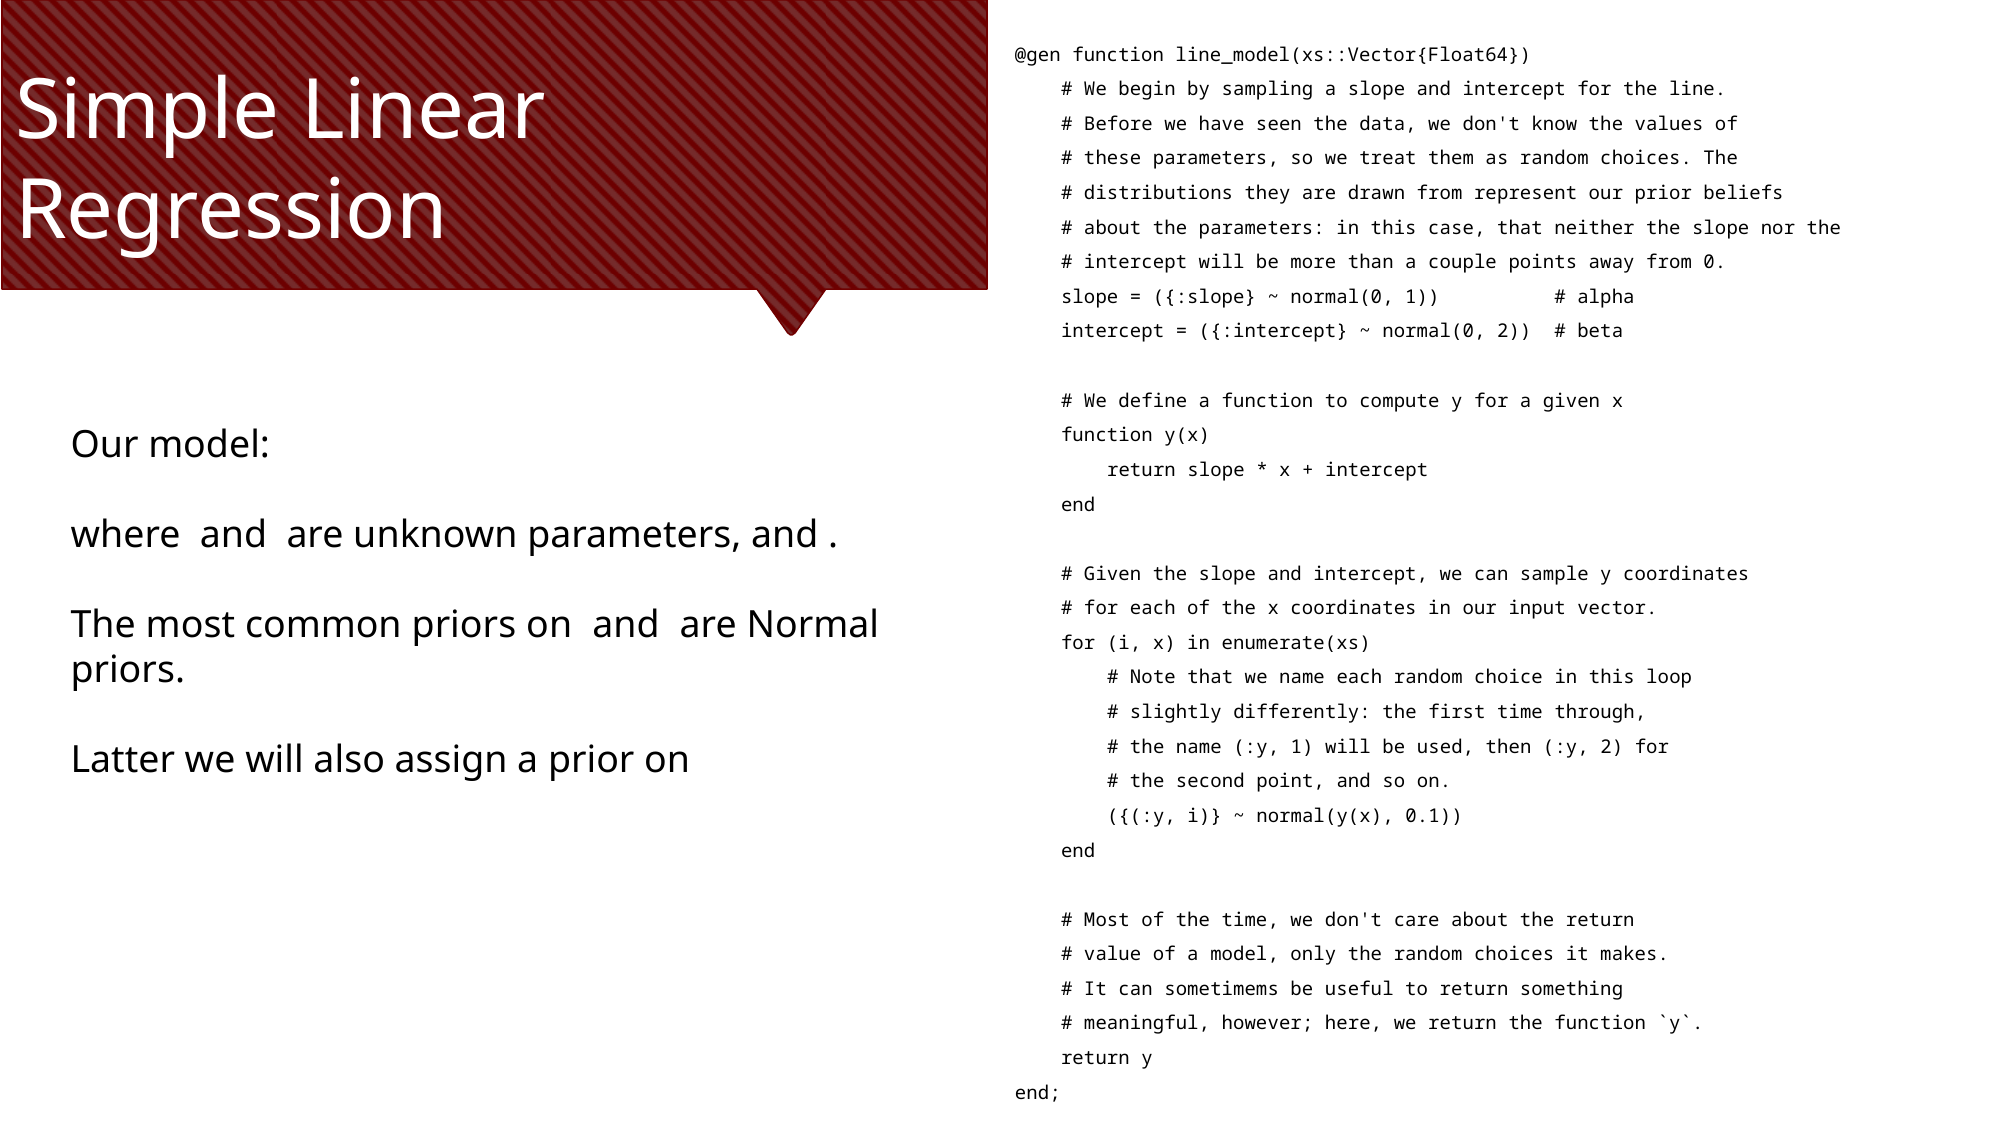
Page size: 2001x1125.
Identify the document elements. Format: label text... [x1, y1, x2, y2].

list @gen function line_model(xs::Vector{Float64}) # We begin by sampling a slope and intercept for the line. # Before we have seen the data, we don't know the values of # these parameters, so we treat them as random choices. The # distributions they are drawn from represent our prior beliefs # about the parameters: in this case, that neither the slope nor the # intercept will be more than a couple points away from 0. slope = ({:slope} ~ normal(0, 1)) # alpha intercept = ({:intercept} ~ normal(0, 2)) # beta # We define a function to compute y for a given x function y(x) return slope * x + intercept end # Given the slope and intercept, we can sample y coordinates # for each of the x coordinates in our input vector. for (i, x) in enumerate(xs) # Note that we name each random choice in this loop # slightly differently: the first time through, # the name (:y, 1) will be used, then (:y, 2) for # the second point, and so on. ({(:y, i)} ~ normal(y(x), 0.1)) end # Most of the time, we don't care about the return # value of a model, only the random choices it makes. # It can sometimems be useful to return something # meaningful, however; here, we return the function `y`. return y end; [999, 0, 2000, 1125]
title Simple Linear Regression [0, 61, 999, 249]
